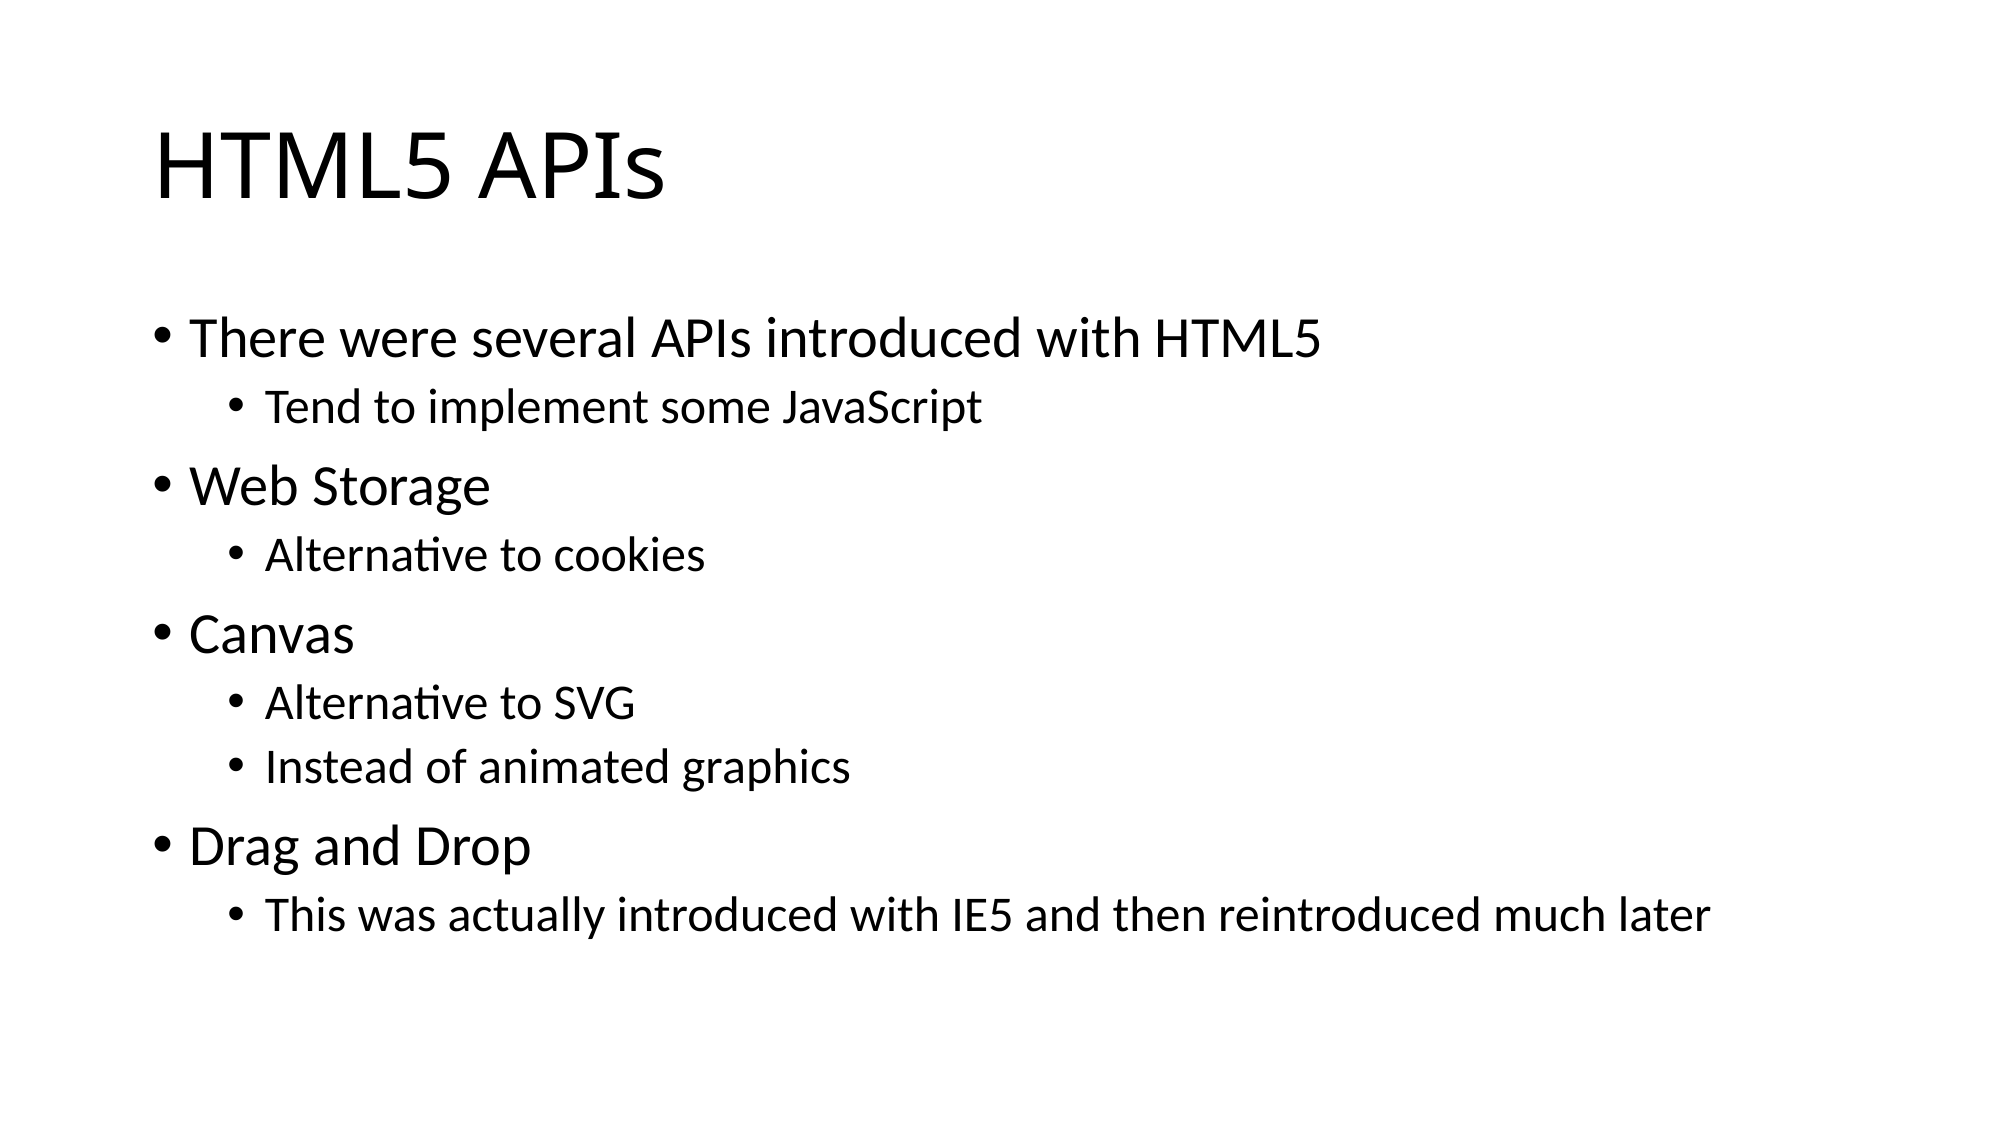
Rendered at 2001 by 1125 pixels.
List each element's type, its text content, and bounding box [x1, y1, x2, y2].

list There were several APIs introduced with HTML5 Tend to implement some JavaScript Web Storage Alternative to cookies Canvas Alternative to SVG Instead of animated graphics Drag and Drop This was actually introduced with IE5 and then reintroduced much later [137, 299, 1863, 1014]
title HTML5 APIs [137, 59, 1863, 278]
